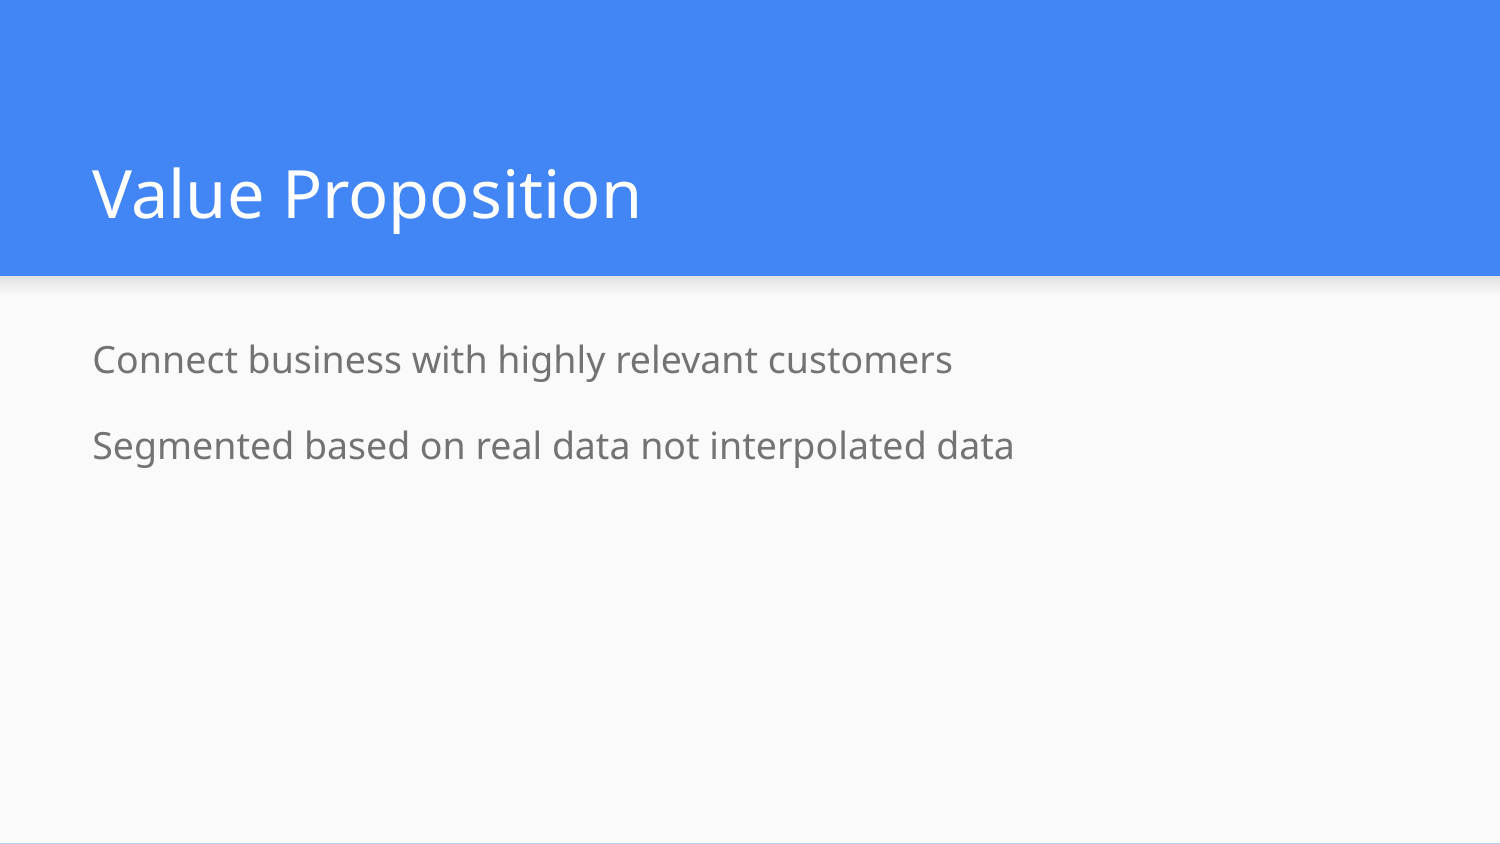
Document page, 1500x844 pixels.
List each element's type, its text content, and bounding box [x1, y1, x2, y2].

title Value Proposition [77, 121, 1427, 248]
list Connect business with highly relevant customers Segmented based on real data not interpolated data [77, 314, 1427, 760]
